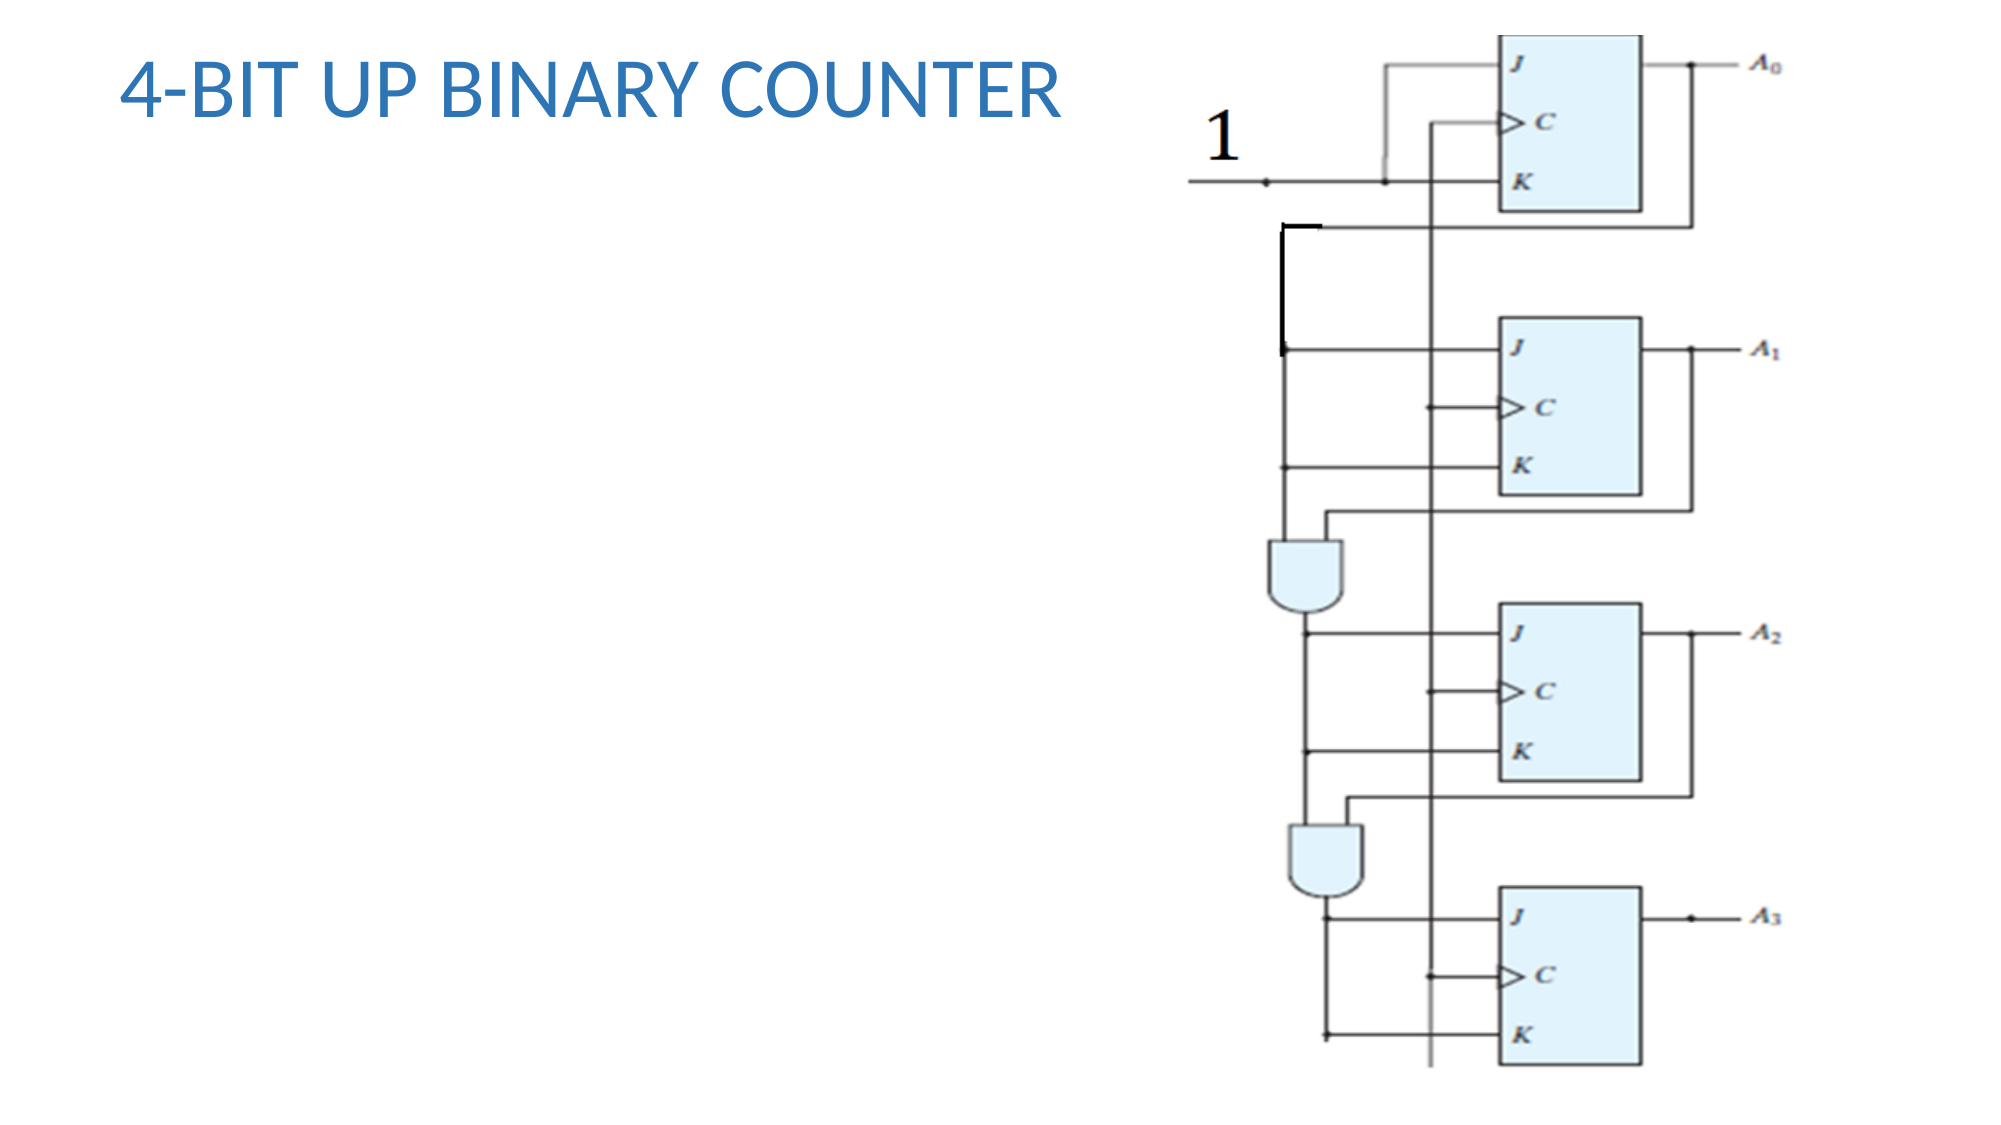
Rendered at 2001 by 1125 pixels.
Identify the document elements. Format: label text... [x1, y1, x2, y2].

title 4-BIT UP BINARY COUNTER [104, 35, 1167, 144]
picture [1169, 35, 1830, 1096]
